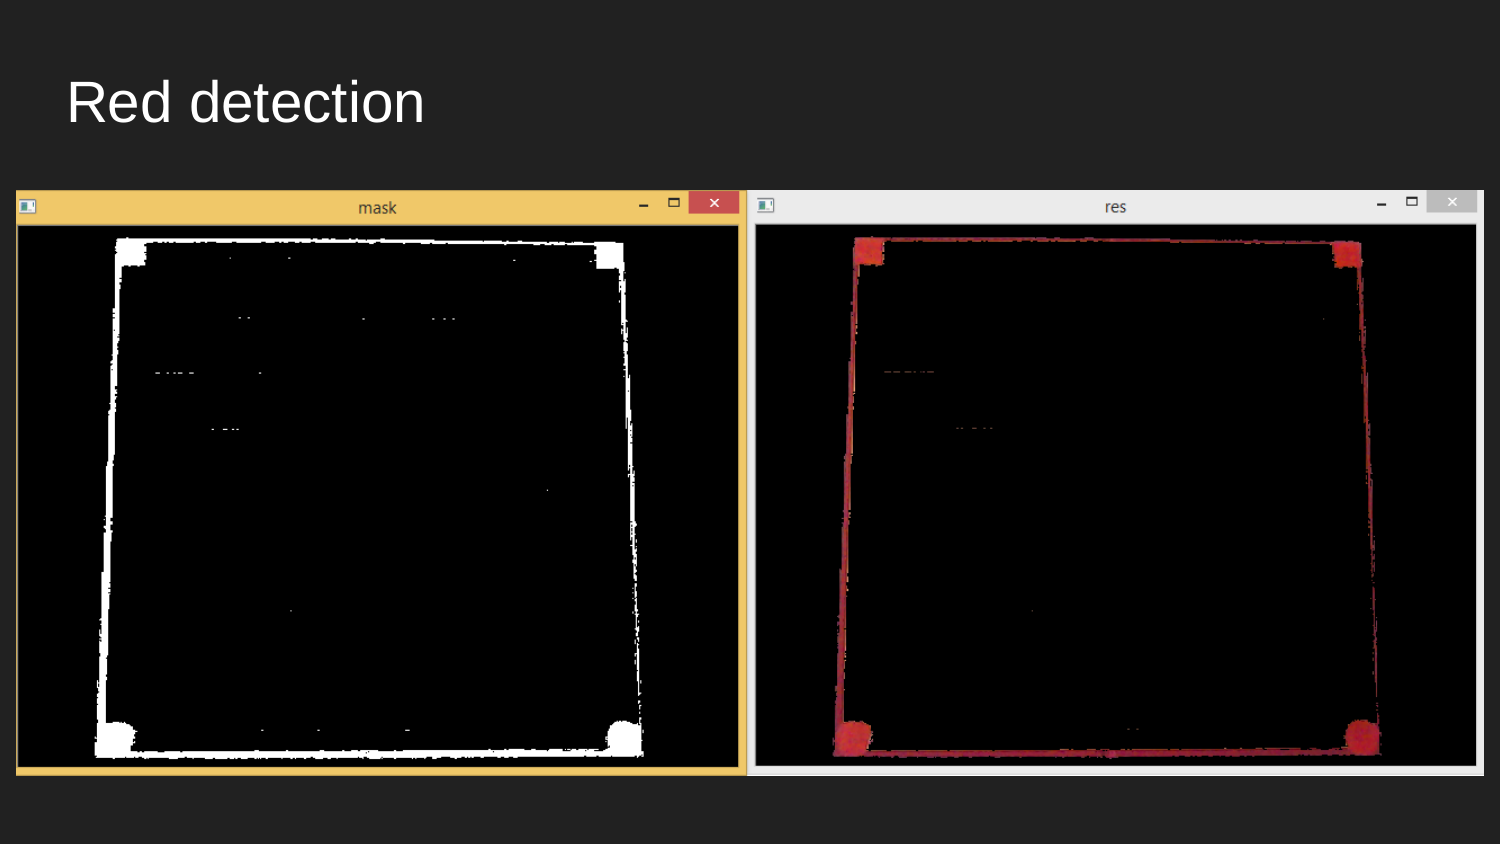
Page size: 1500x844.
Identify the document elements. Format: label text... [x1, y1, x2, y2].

title Red detection [51, 48, 1449, 143]
picture [15, 190, 1485, 777]
